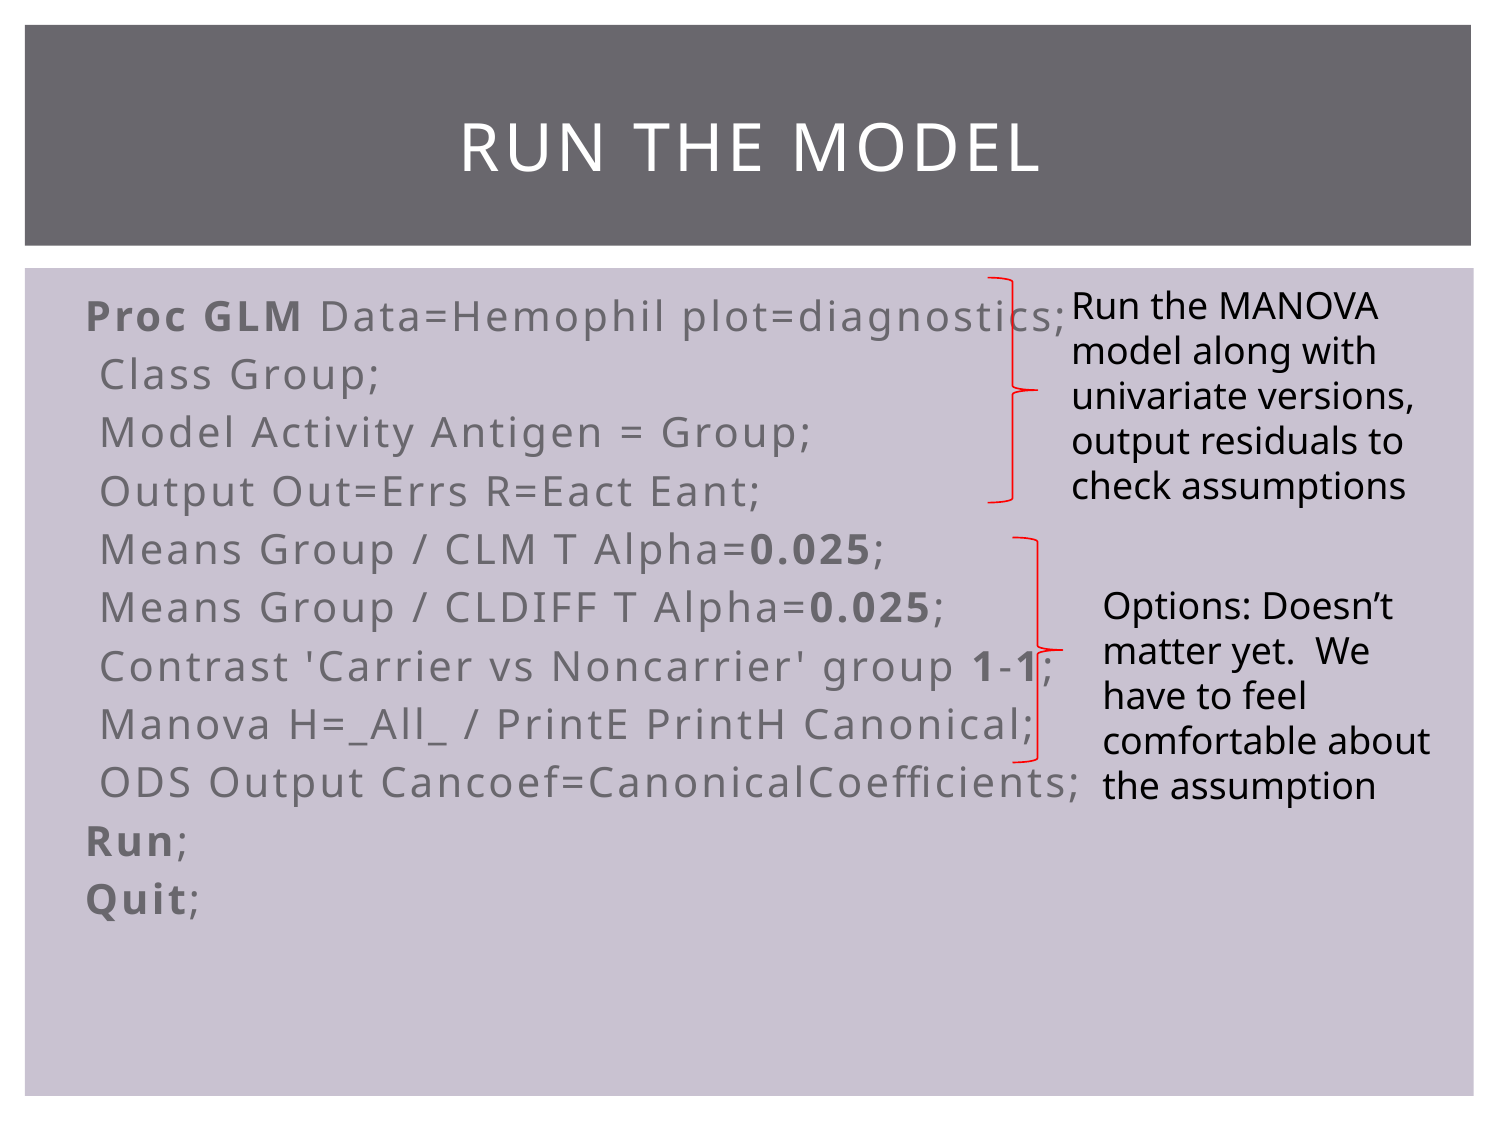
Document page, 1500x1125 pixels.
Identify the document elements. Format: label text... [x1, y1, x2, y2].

title Run the model [62, 58, 1438, 232]
text_box Options: Doesn’t matter yet. We have to feel comfortable about the assumption [1087, 574, 1463, 815]
text_box [1012, 536, 1064, 764]
list Proc GLM Data=Hemophil plot=diagnostics; Class Group; Model Activity Antigen = Group; Output Out=Errs R=Eact Eant; Means Group / CLM T Alpha=0.025; Means Group / CLDIFF T Alpha=0.025; Contrast 'Carrier vs Noncarrier' group 1-1; Manova H=_All_ / PrintE PrintH Canonical; ODS Output Cancoef=CanonicalCoefficients; Run; Quit; [62, 281, 1442, 1005]
text_box Run the MANOVA model along with univariate versions, output residuals to check assumptions [1056, 274, 1432, 515]
text_box [987, 276, 1039, 504]
